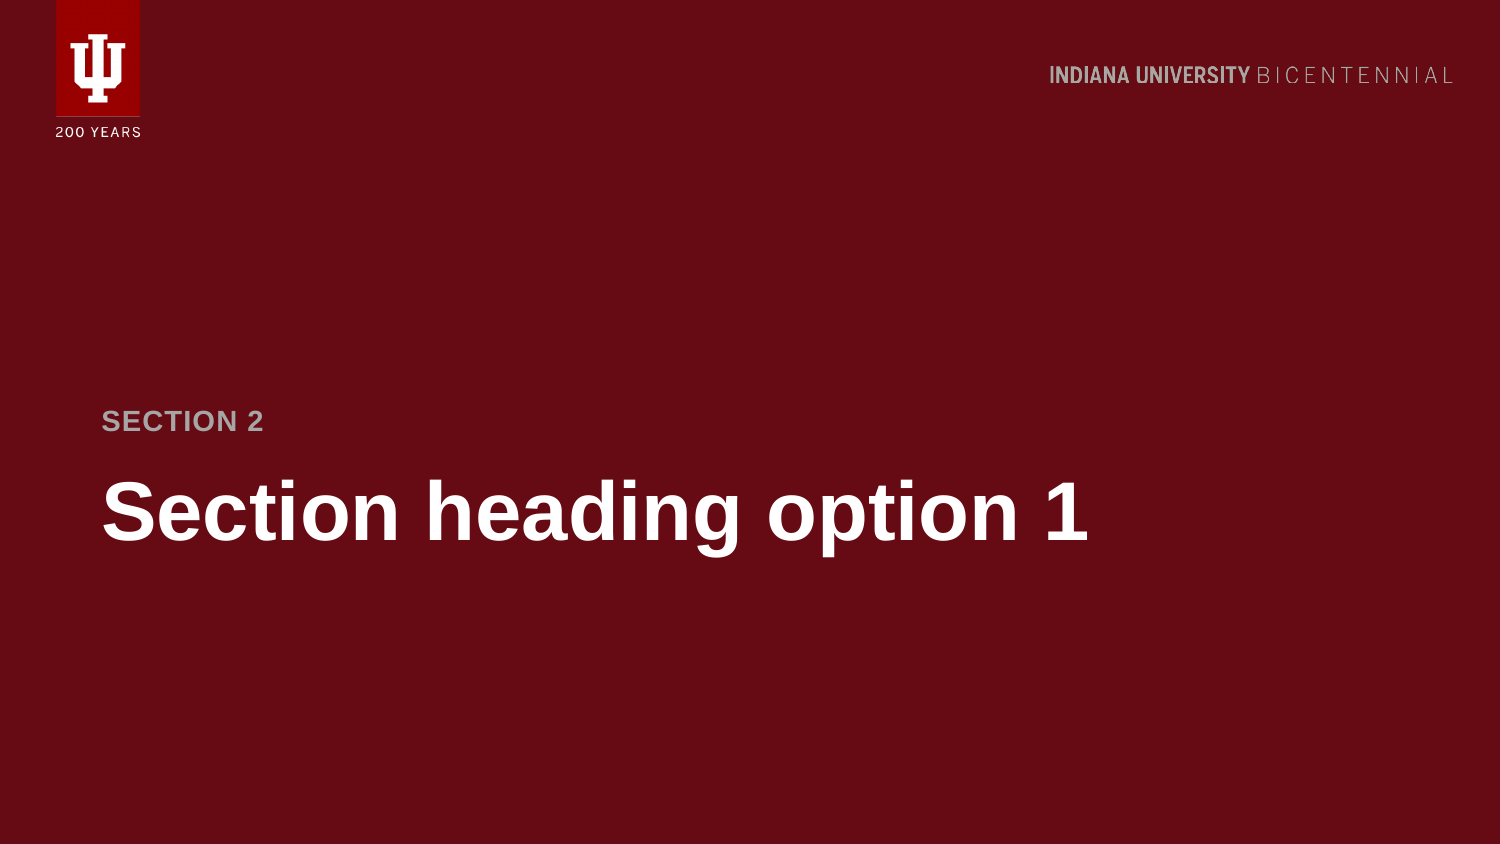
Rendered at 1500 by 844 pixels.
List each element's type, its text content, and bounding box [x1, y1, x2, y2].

title Section heading option 1 [86, 452, 1203, 561]
list SECTION 2 [86, 398, 694, 441]
picture [44, 0, 153, 144]
